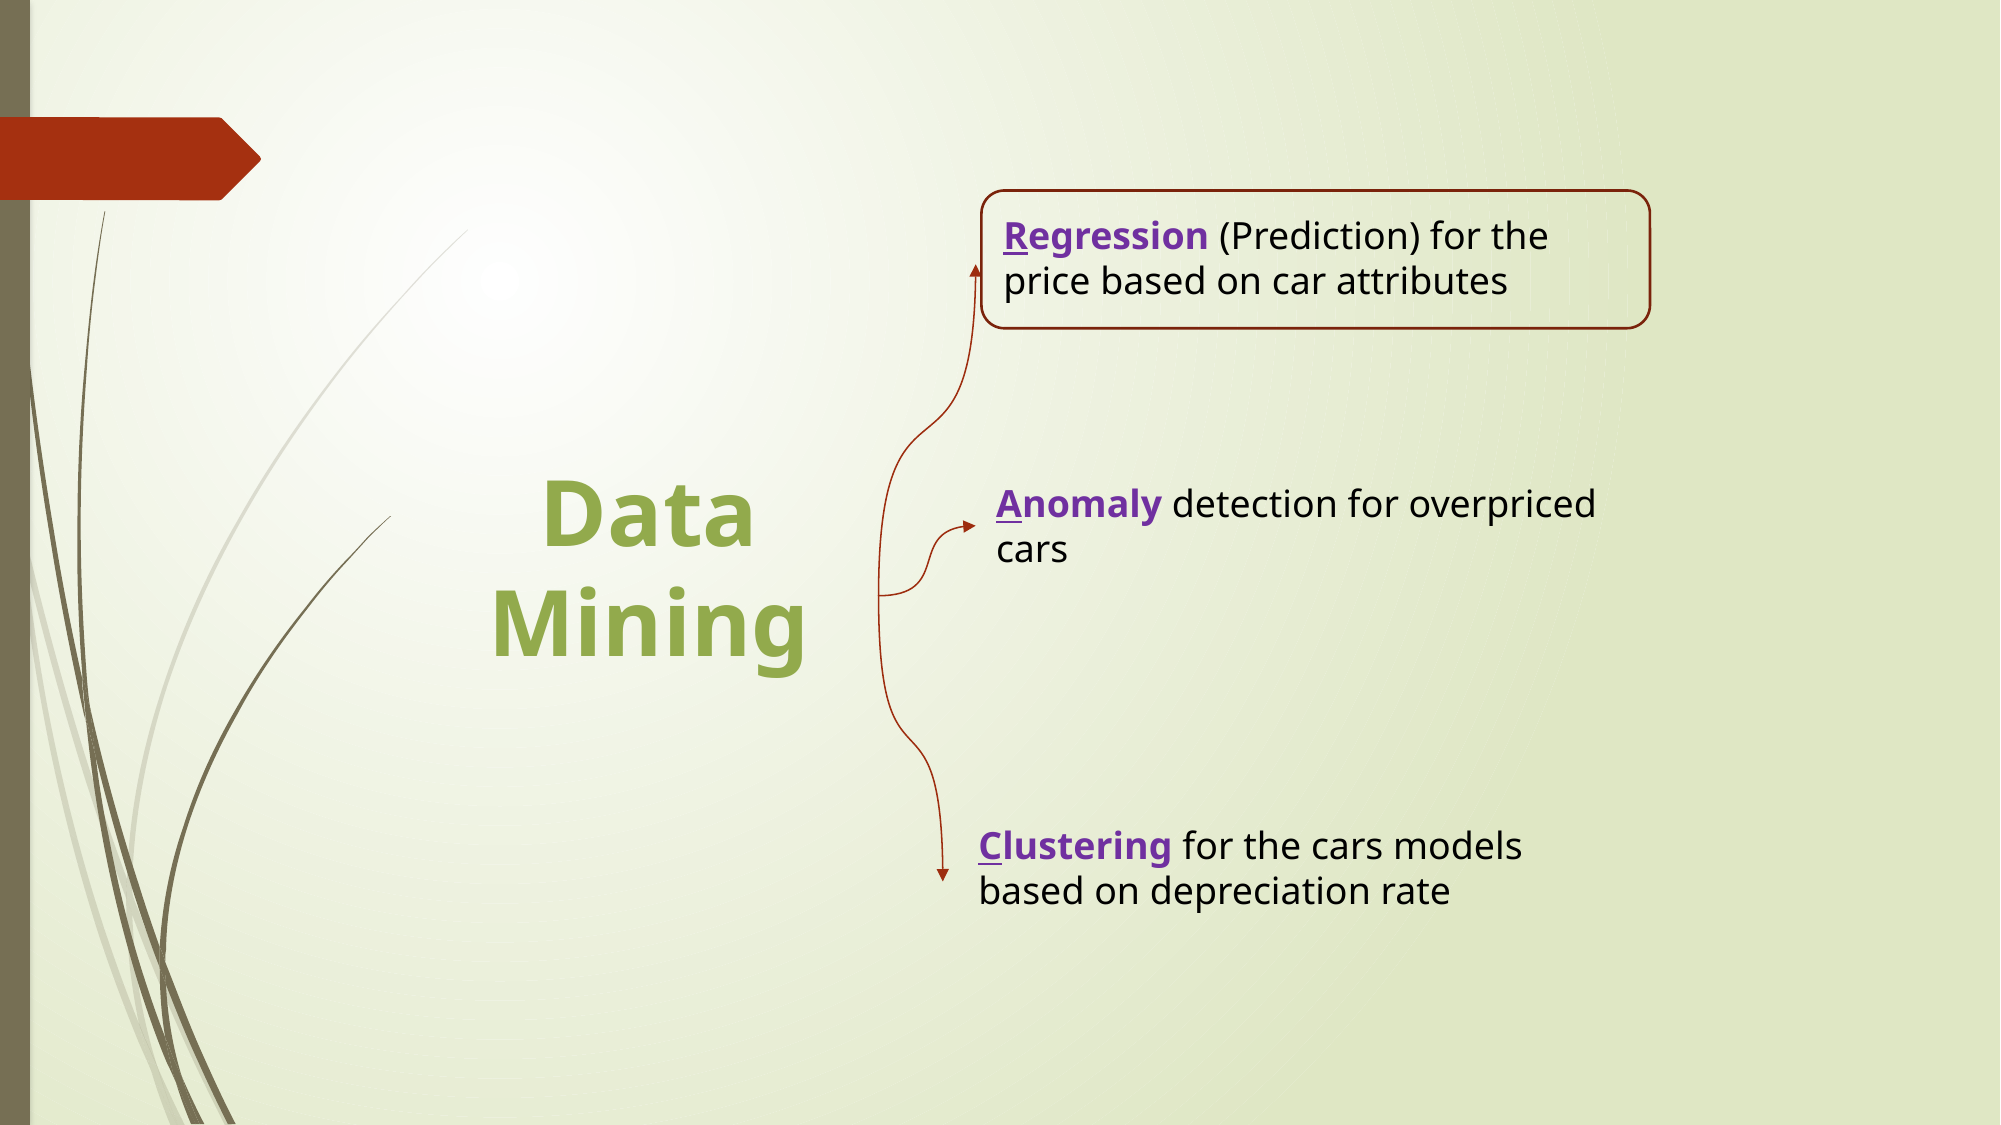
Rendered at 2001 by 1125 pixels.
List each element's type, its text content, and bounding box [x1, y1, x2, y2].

text_box [980, 189, 1652, 330]
text_box Data Mining [425, 447, 873, 563]
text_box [761, 381, 1094, 479]
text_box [767, 706, 1054, 771]
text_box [878, 525, 976, 596]
text_box Anomaly detection for overpriced cars [981, 472, 1615, 578]
text_box Clustering for the cars models based on depreciation rate [963, 814, 1597, 920]
